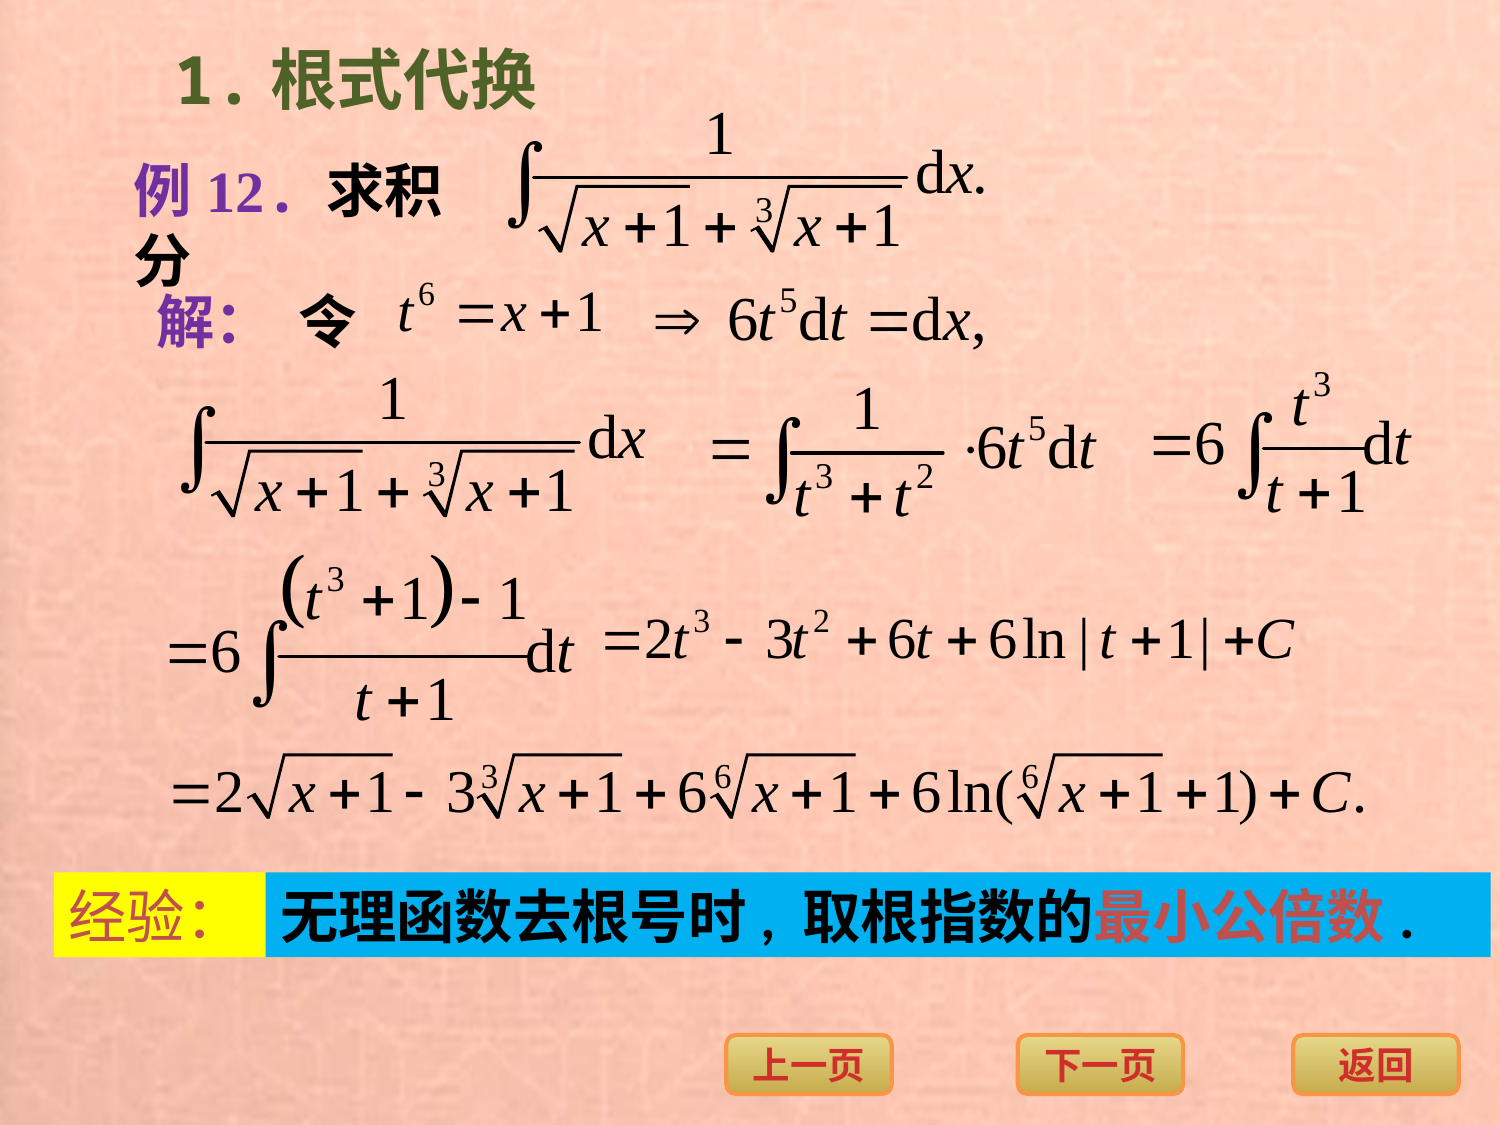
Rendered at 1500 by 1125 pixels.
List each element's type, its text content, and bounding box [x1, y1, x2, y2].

text_box 1.根式代换 [159, 30, 581, 126]
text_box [703, 376, 1102, 523]
text_box 经验： [53, 872, 265, 958]
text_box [141, 274, 657, 364]
picture [0, 0, 1500, 1125]
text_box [166, 366, 651, 523]
text_box 无理函数去根号时, 取根指数的最小公倍数. [265, 872, 1491, 958]
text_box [650, 280, 989, 358]
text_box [159, 553, 581, 727]
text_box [158, 742, 1377, 839]
text_box 例12. 求积分 [119, 146, 494, 302]
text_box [493, 101, 989, 259]
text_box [595, 602, 1305, 678]
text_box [1144, 363, 1418, 519]
